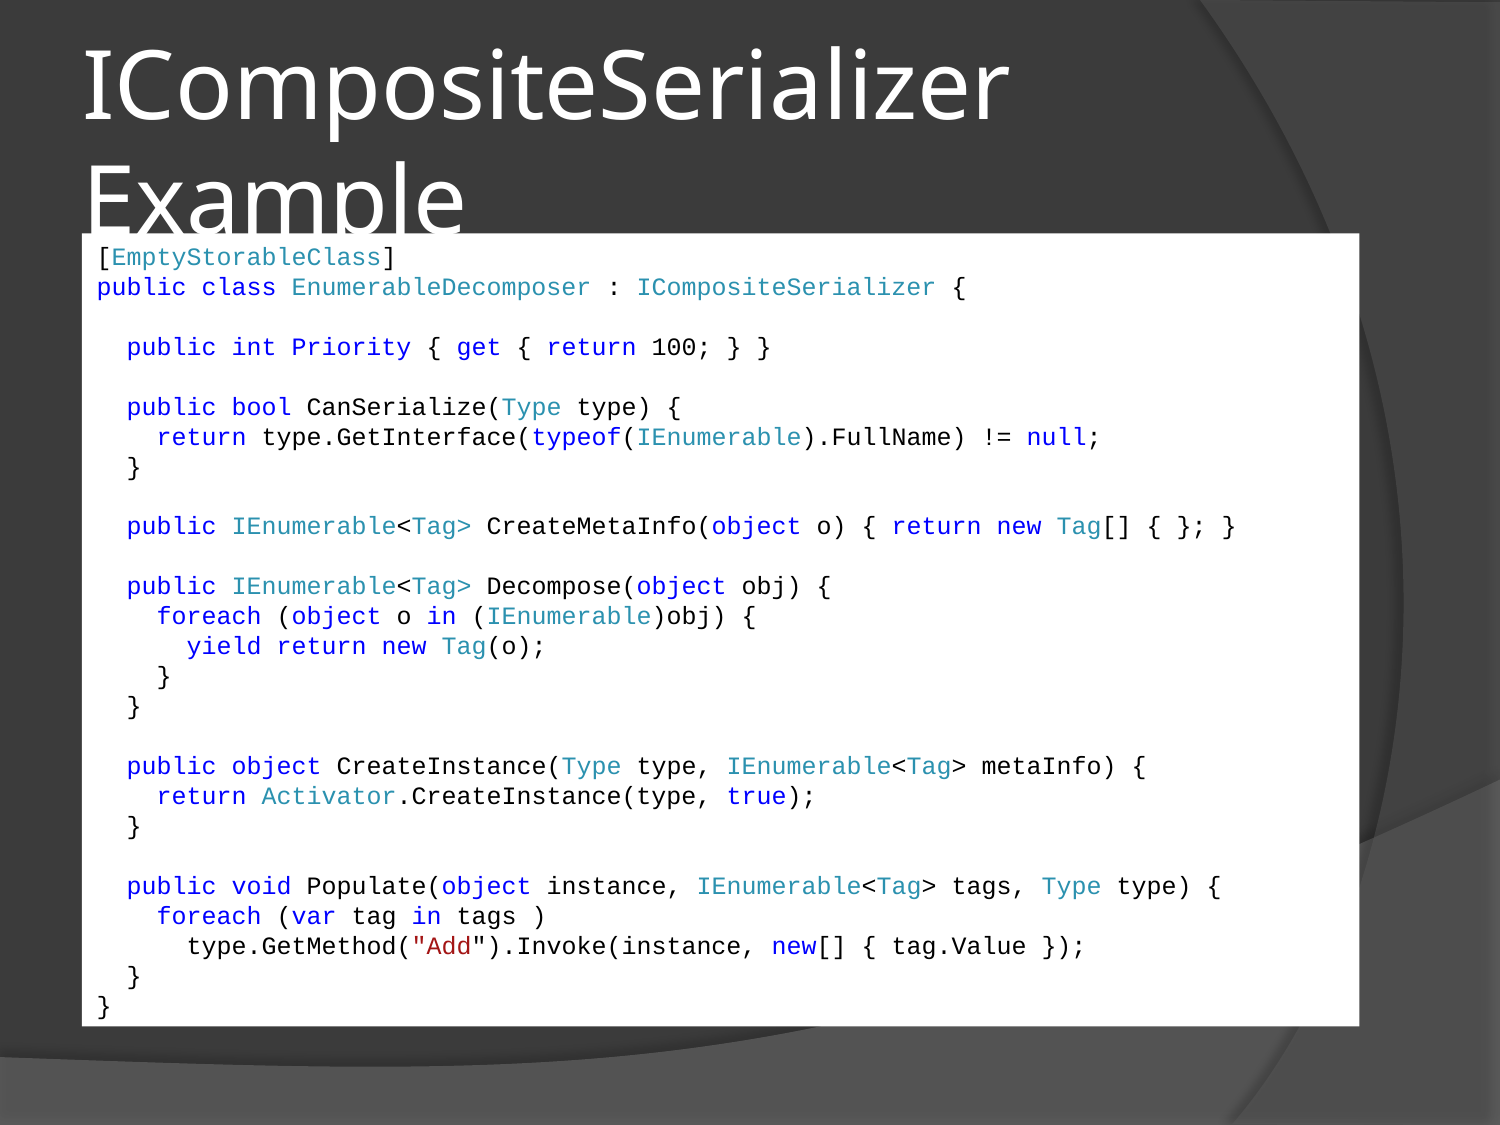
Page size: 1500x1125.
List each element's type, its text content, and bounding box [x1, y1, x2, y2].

title ICompositeSerializer Example [75, 45, 1301, 233]
text_box [EmptyStorableClass] public class EnumerableDecomposer : ICompositeSerializer { public int Priority { get { return 100; } } public bool CanSerialize(Type type) { return type.GetInterface(typeof(IEnumerable).FullName) != null; } public IEnumerable<Tag> CreateMetaInfo(object o) { return new Tag[] { }; } public IEnumerable<Tag> Decompose(object obj) { foreach (object o in (IEnumerable)obj) { yield return new Tag(o); } } public object CreateInstance(Type type, IEnumerable<Tag> metaInfo) { return Activator.CreateInstance(type, true); } public void Populate(object instance, IEnumerable<Tag> tags, Type type) { foreach (var tag in tags ) type.GetMethod("Add").Invoke(instance, new[] { tag.Value }); } } [81, 233, 1360, 1027]
